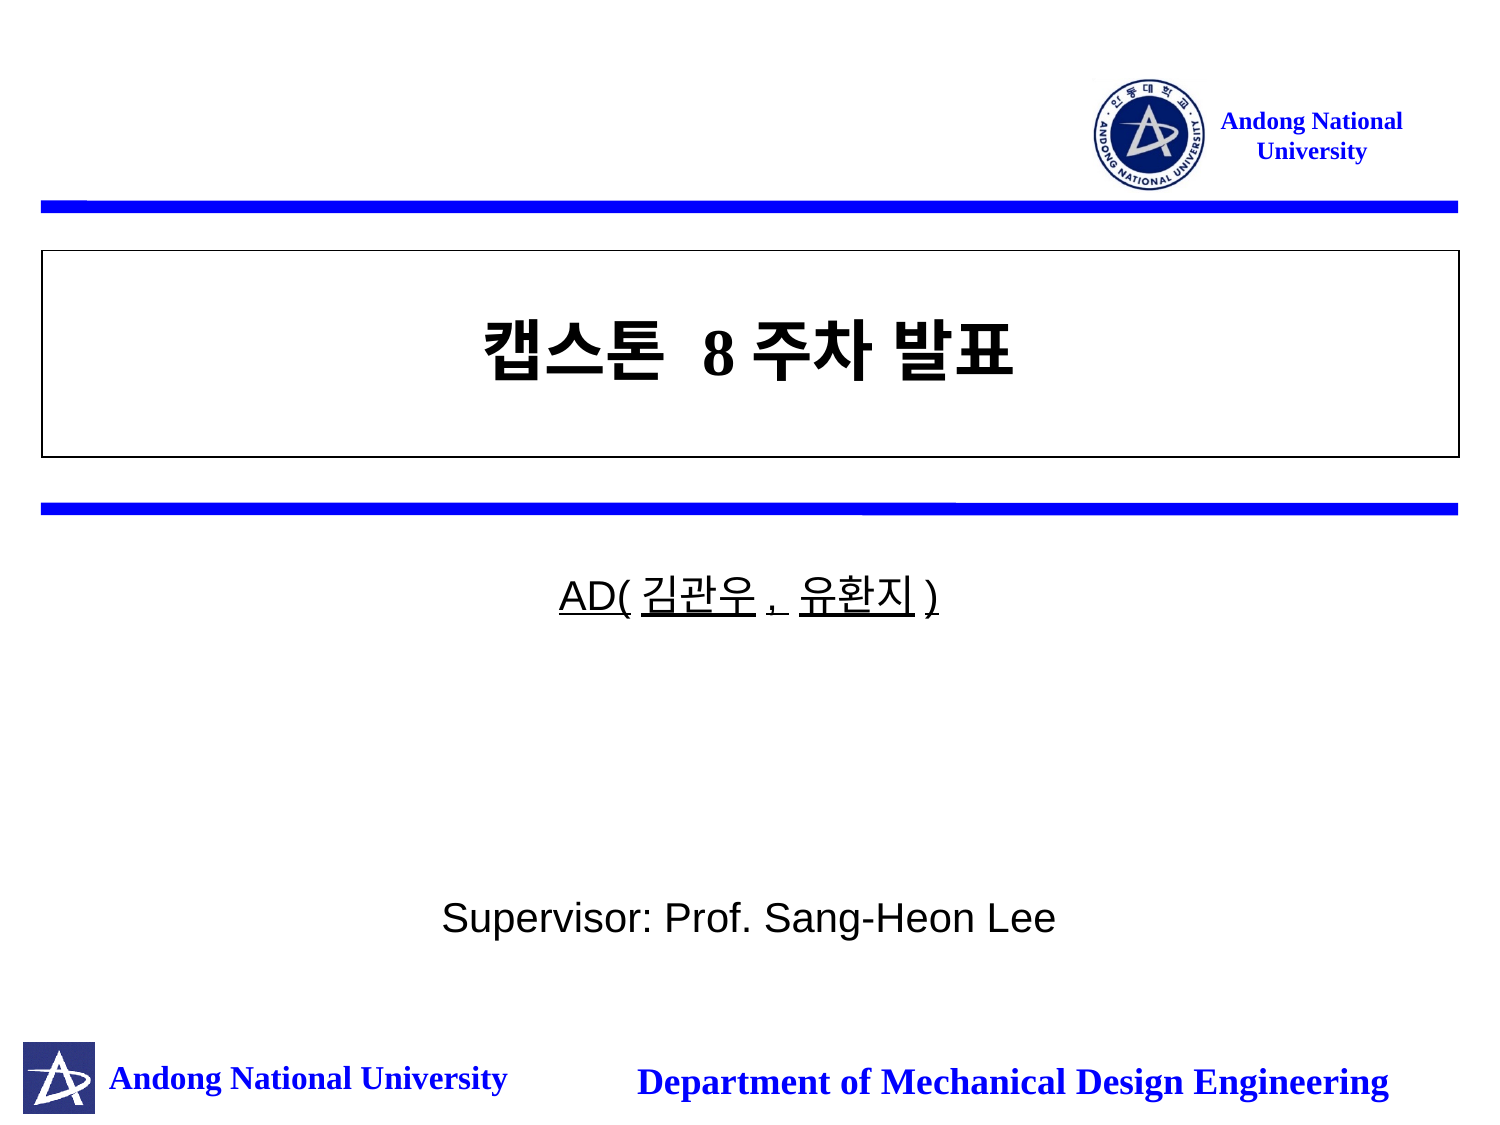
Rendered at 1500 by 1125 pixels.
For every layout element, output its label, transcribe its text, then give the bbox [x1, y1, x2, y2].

title 캡스톤 8주차 발표 [40, 251, 1459, 456]
text_box Supervisor: Prof. Sang-Heon Lee [158, 883, 1340, 949]
picture [1092, 78, 1207, 193]
text_box AD(김관우, 유환지) [158, 561, 1340, 626]
picture [23, 1042, 95, 1114]
text_box Andong National University [1207, 97, 1461, 172]
